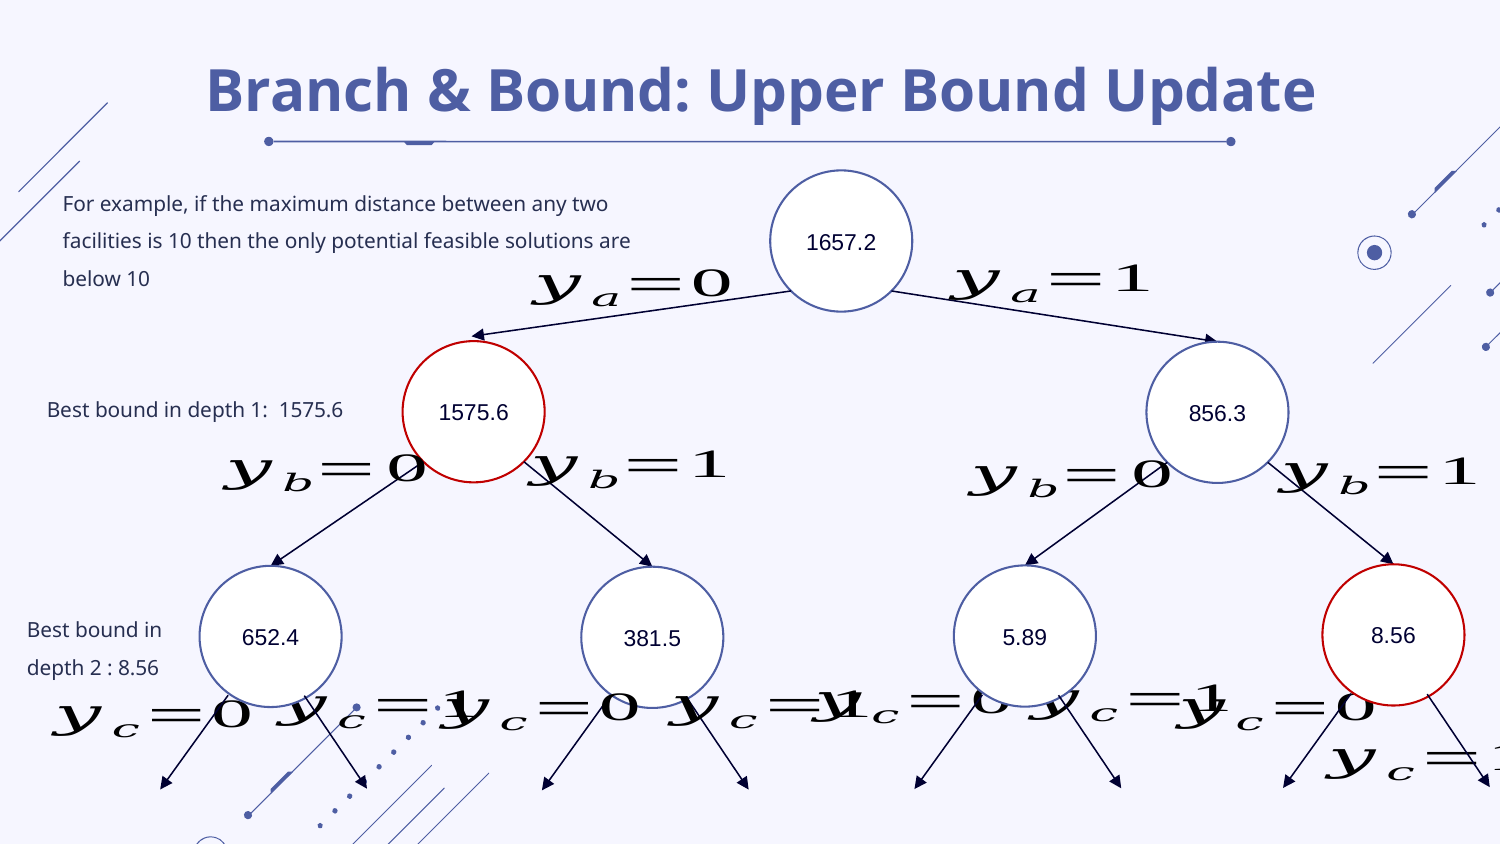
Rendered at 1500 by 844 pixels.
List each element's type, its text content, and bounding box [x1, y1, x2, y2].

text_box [1282, 693, 1352, 789]
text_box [685, 696, 749, 790]
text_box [1426, 693, 1491, 788]
text_box For example, if the maximum distance between any two facilities is 10 then the only potential feasible solutions are below 10 [47, 162, 707, 253]
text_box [1267, 462, 1394, 565]
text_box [471, 290, 792, 337]
text_box 5.89 [951, 563, 1099, 709]
text_box 381.5 [579, 564, 726, 711]
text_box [270, 461, 424, 567]
text_box 1575.6 [400, 339, 547, 485]
text_box Best bound in depth 2 : 8.56 [11, 589, 220, 686]
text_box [304, 695, 368, 789]
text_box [1024, 462, 1168, 566]
text_box 856.3 [1144, 339, 1291, 486]
text_box Best bound in depth 1: 1575.6 [31, 369, 368, 430]
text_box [159, 694, 229, 790]
text_box 8.56 [1320, 562, 1467, 708]
text_box 652.4 [215, 563, 344, 710]
text_box 1657.2 [768, 168, 915, 314]
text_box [914, 694, 983, 790]
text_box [541, 695, 611, 791]
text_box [523, 461, 653, 567]
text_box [264, 125, 1236, 158]
title Branch & Bound: Upper Bound Update [73, 53, 1449, 131]
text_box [1058, 694, 1122, 789]
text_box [891, 290, 1218, 342]
